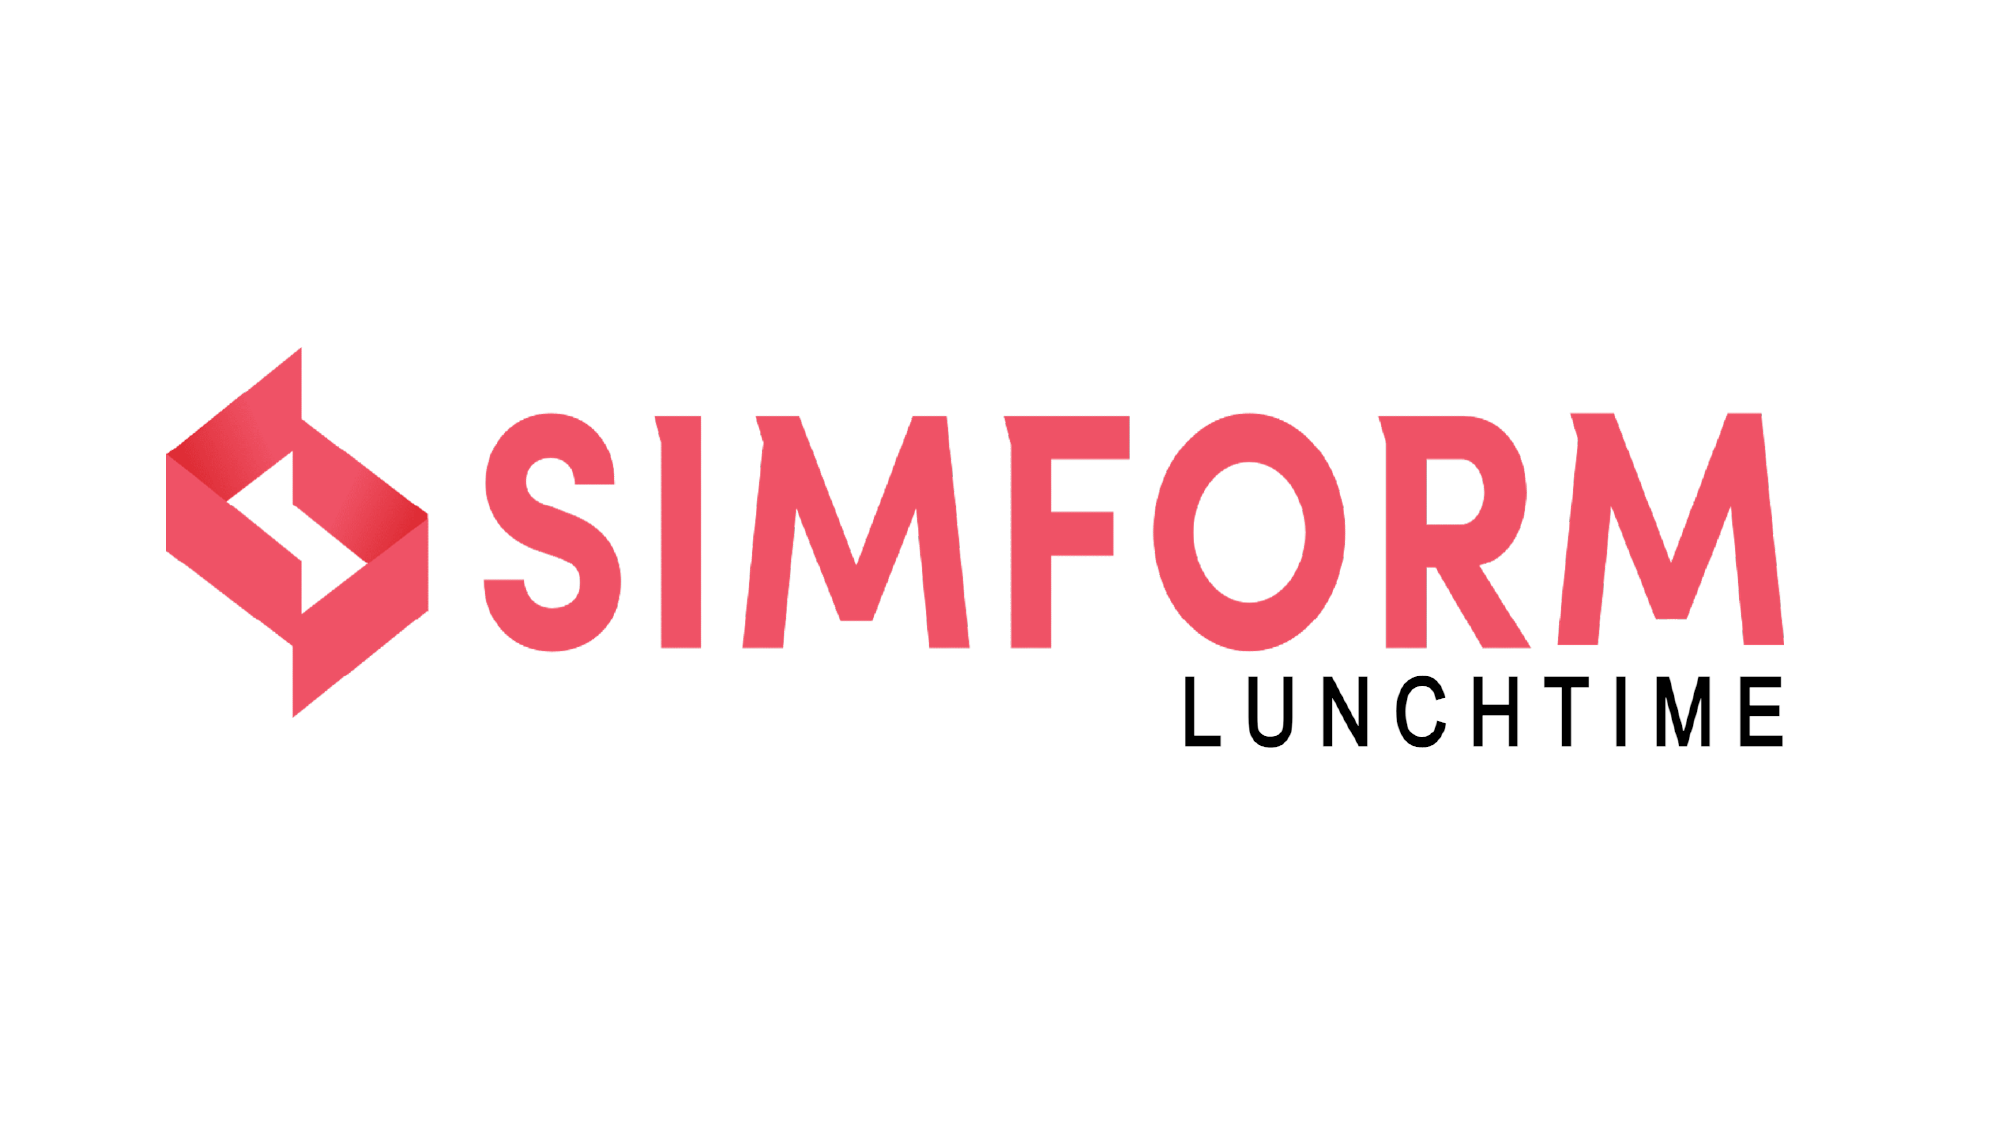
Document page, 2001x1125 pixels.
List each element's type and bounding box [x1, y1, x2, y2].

picture [166, 336, 1784, 790]
